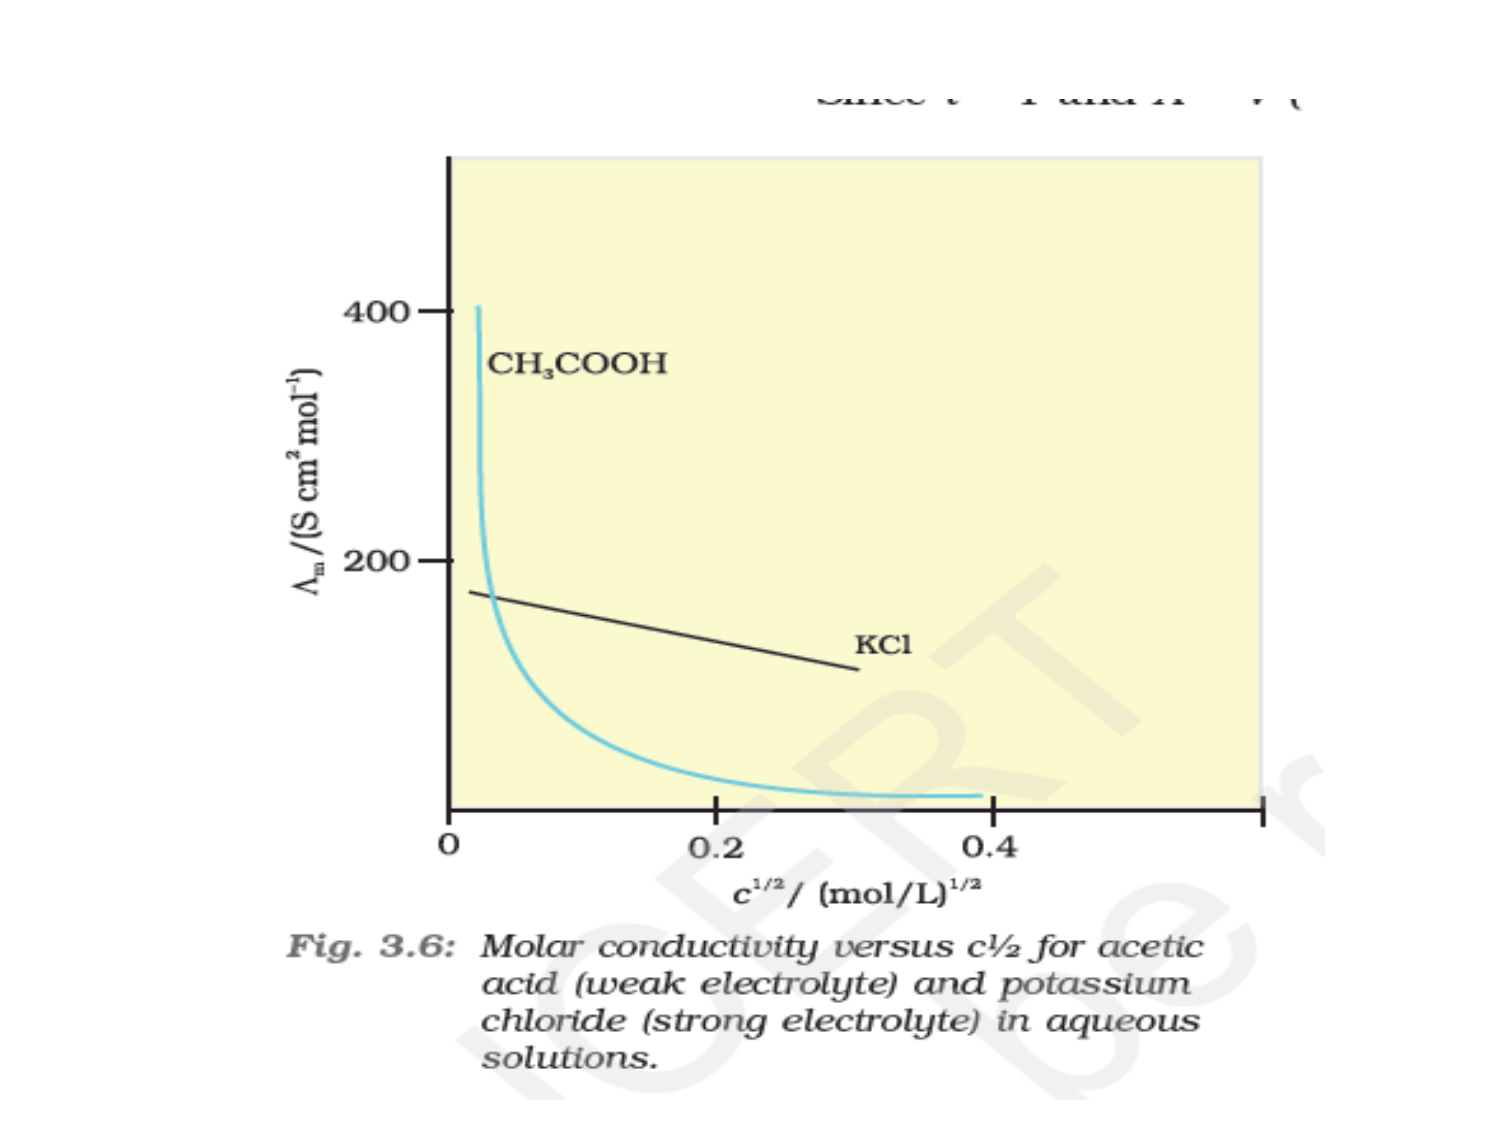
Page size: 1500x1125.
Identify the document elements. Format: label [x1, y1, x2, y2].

picture [162, 99, 1326, 1101]
